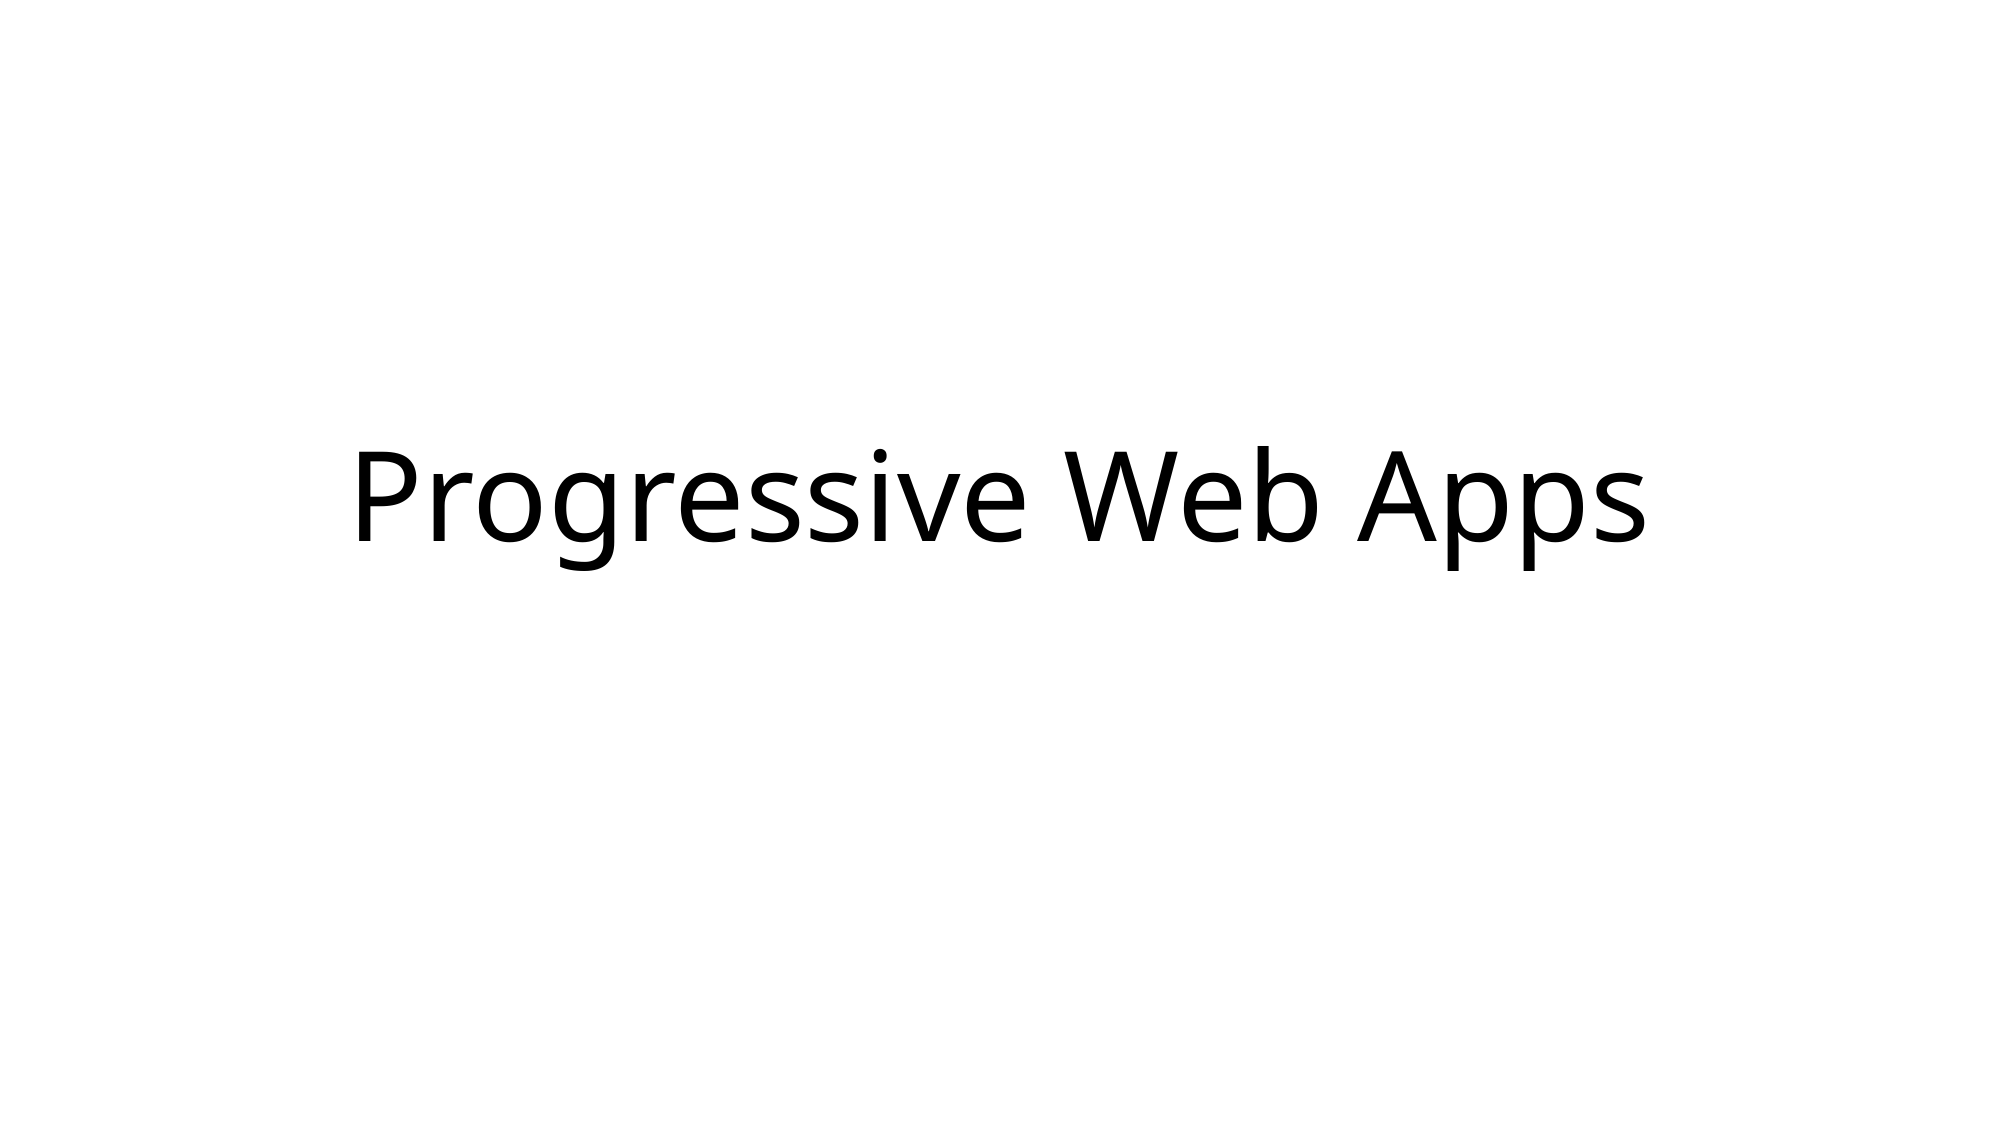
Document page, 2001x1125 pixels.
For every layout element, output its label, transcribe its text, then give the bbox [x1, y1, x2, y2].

title Progressive Web Apps [249, 184, 1750, 576]
